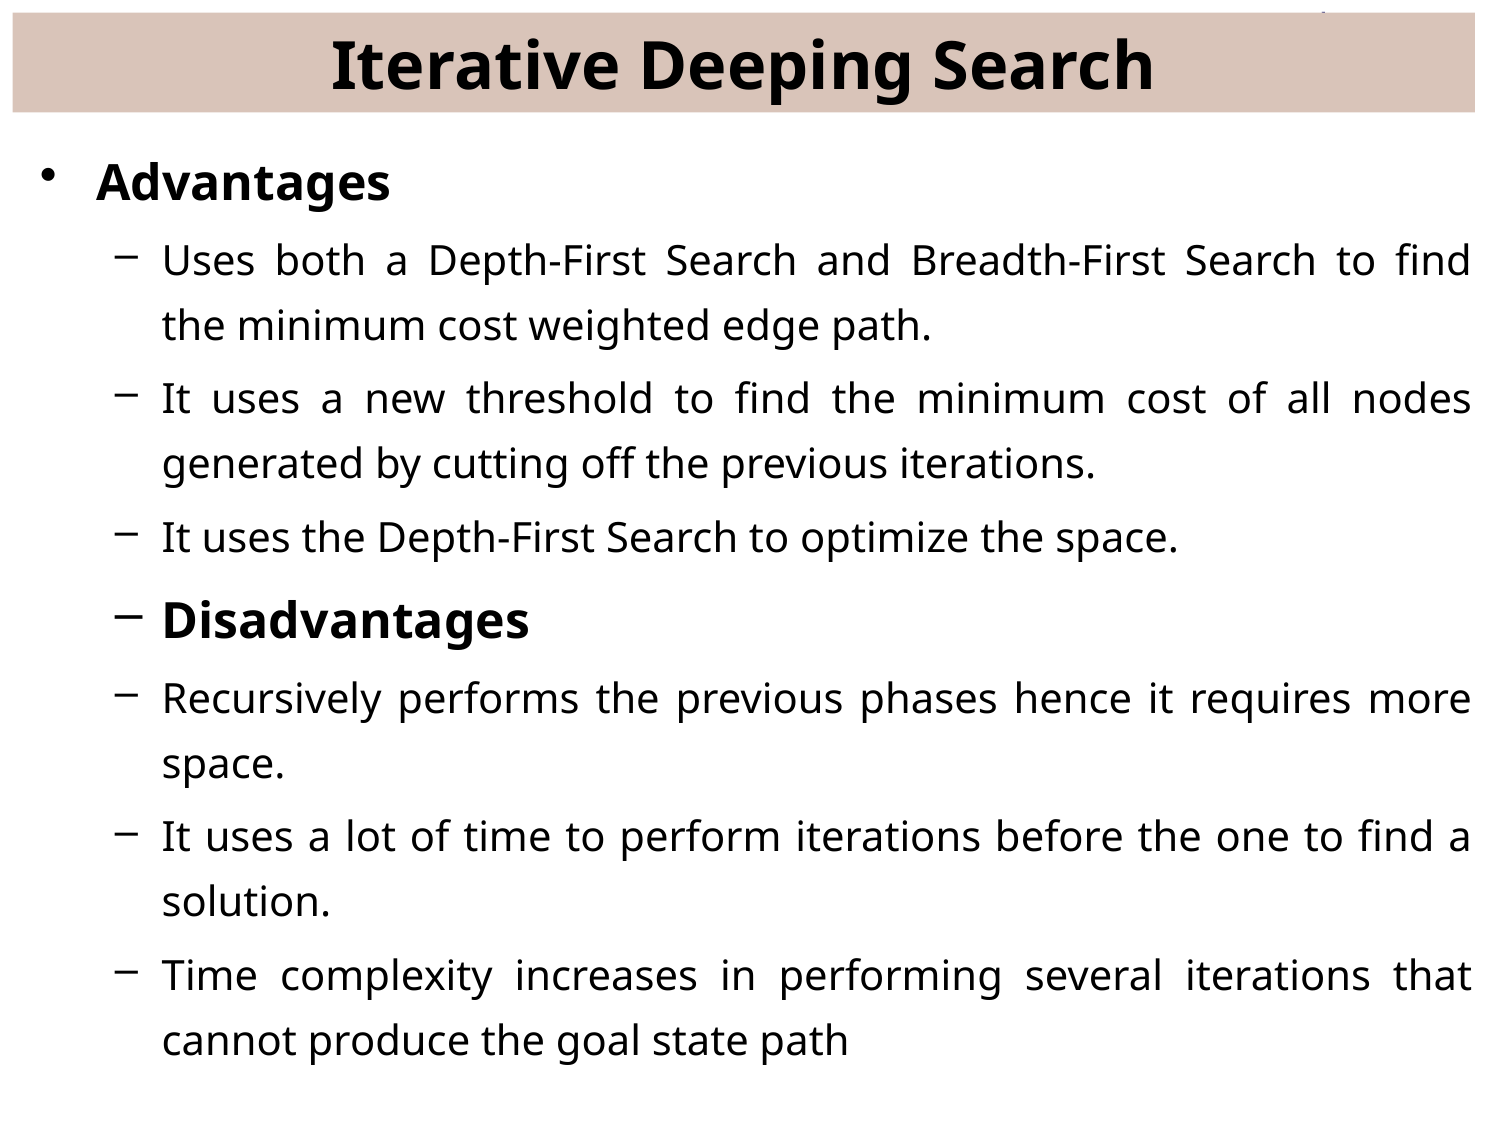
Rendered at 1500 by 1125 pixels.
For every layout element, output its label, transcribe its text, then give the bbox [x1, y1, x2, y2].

list Advantages Uses both a Depth-First Search and Breadth-First Search to find the minimum cost weighted edge path. It uses a new threshold to find the minimum cost of all nodes generated by cutting off the previous iterations. It uses the Depth-First Search to optimize the space. Disadvantages Recursively performs the previous phases hence it requires more space. It uses a lot of time to perform iterations before the one to find a solution. Time complexity increases in performing several iterations that cannot produce the goal state path [24, 124, 1488, 1063]
title Iterative Deeping Search [11, 11, 1476, 113]
